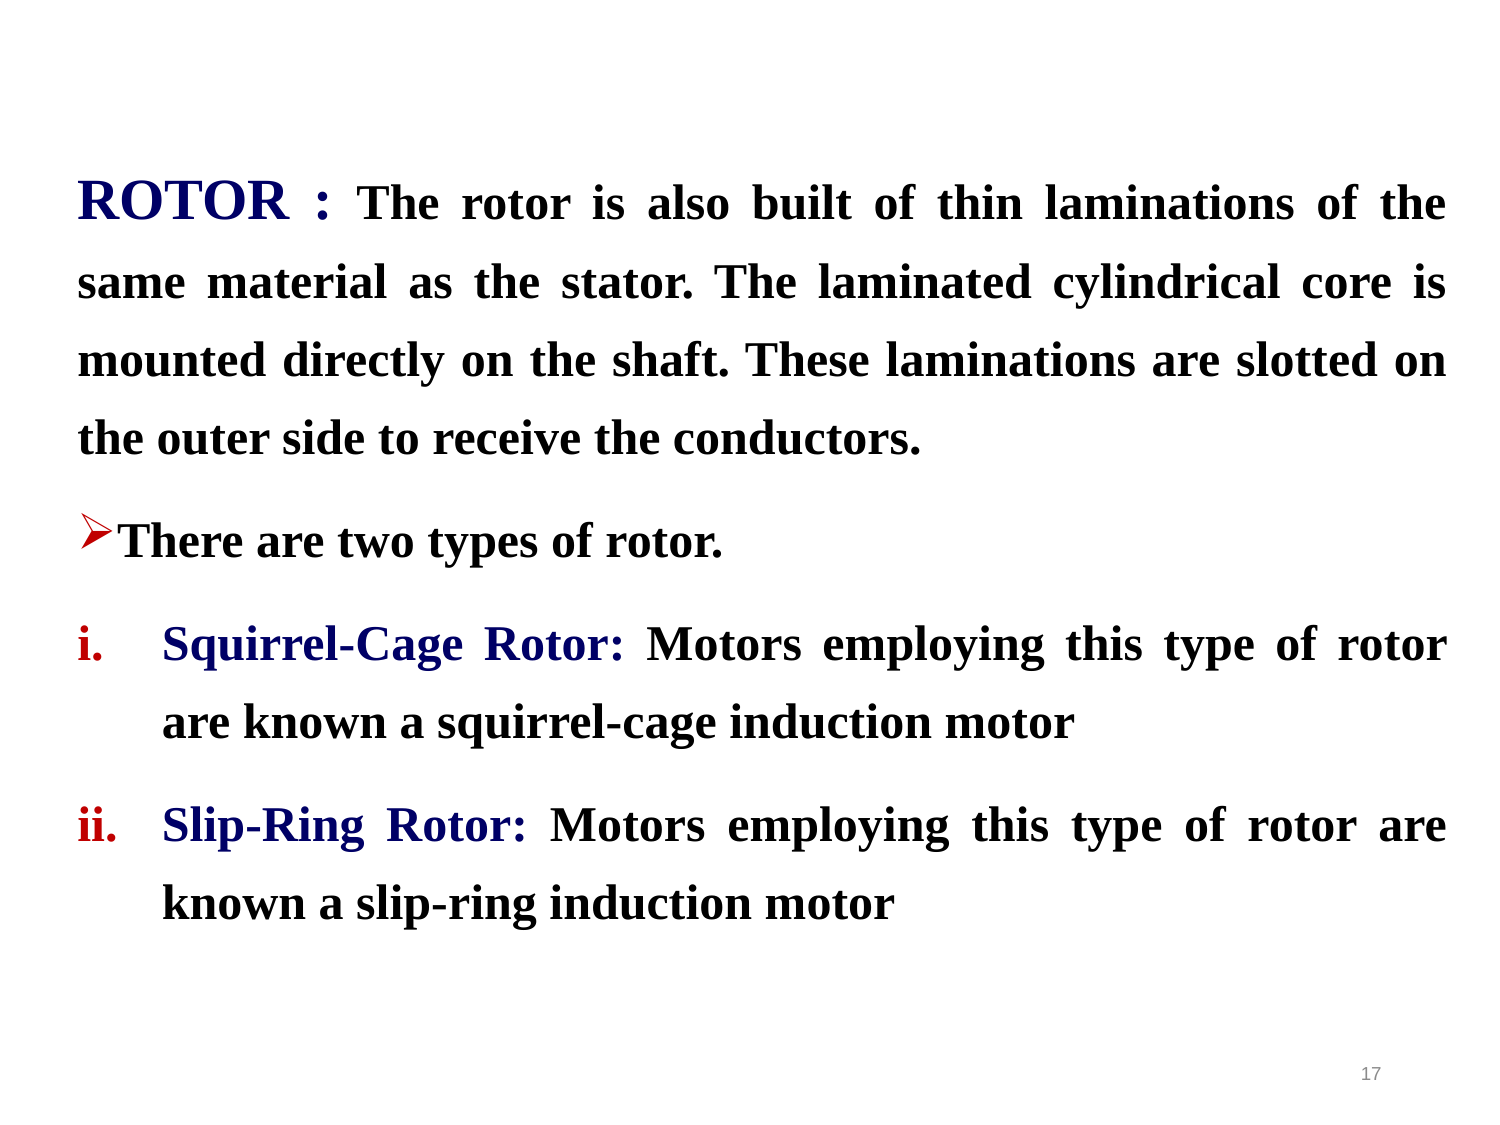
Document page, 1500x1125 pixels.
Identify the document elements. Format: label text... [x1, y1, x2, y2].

slide_number 17 [1059, 1042, 1397, 1103]
list ROTOR : The rotor is also built of thin laminations of the same material as the stator. The laminated cylindrical core is mounted directly on the shaft. These laminations are slotted on the outer side to receive the conductors. There are two types of rotor. Squirrel-Cage Rotor: Motors employing this type of rotor are known a squirrel-cage induction motor Slip-Ring Rotor: Motors employing this type of rotor are known a slip-ring induction motor [62, 37, 1463, 863]
